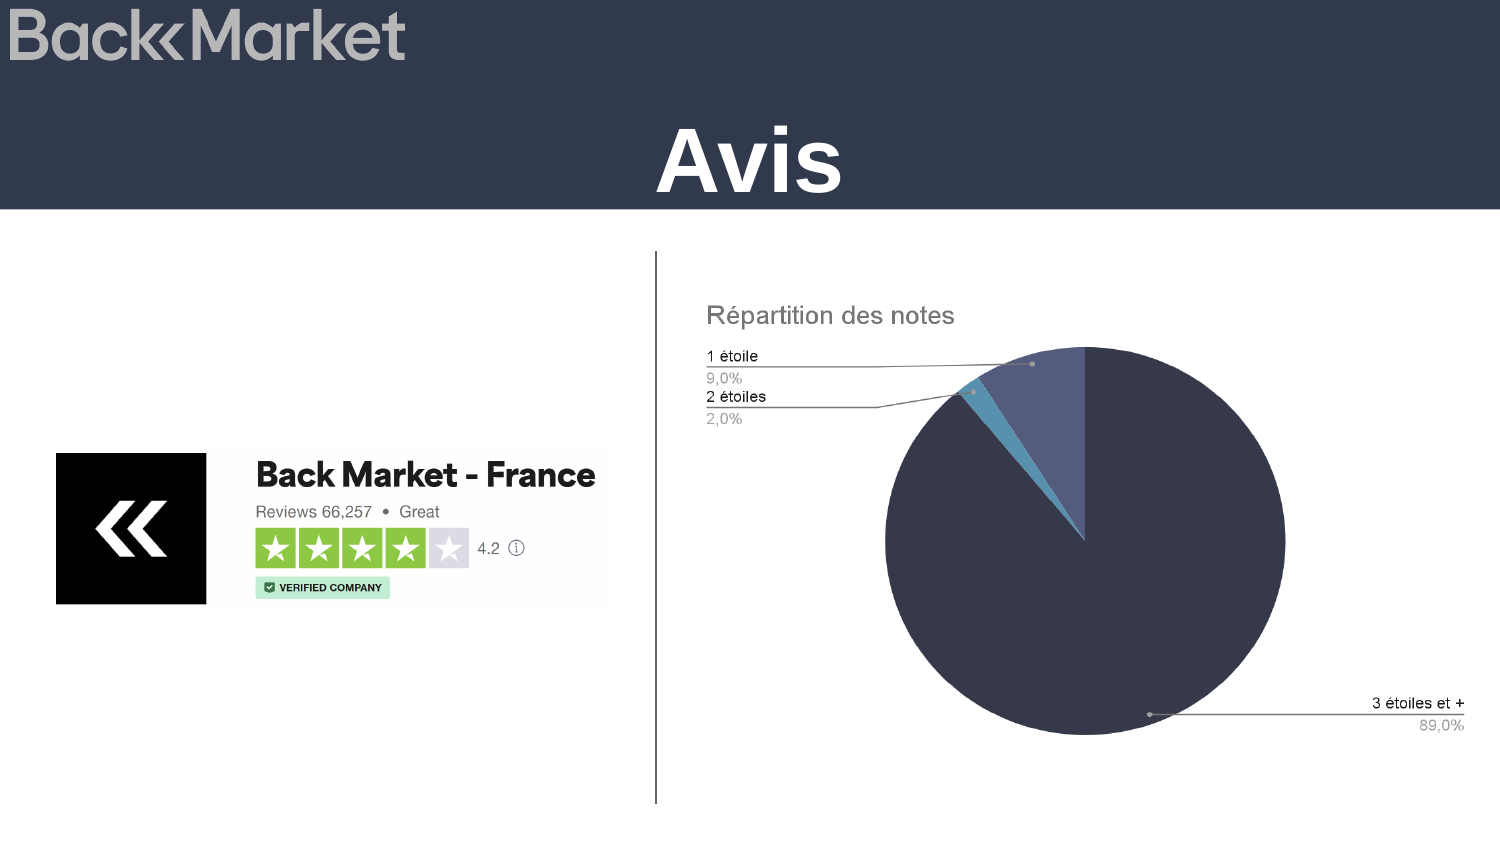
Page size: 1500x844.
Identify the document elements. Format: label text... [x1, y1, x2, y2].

picture [50, 445, 608, 610]
text_box Avis [51, 69, 1449, 172]
picture [681, 274, 1489, 760]
picture [0, 0, 418, 71]
